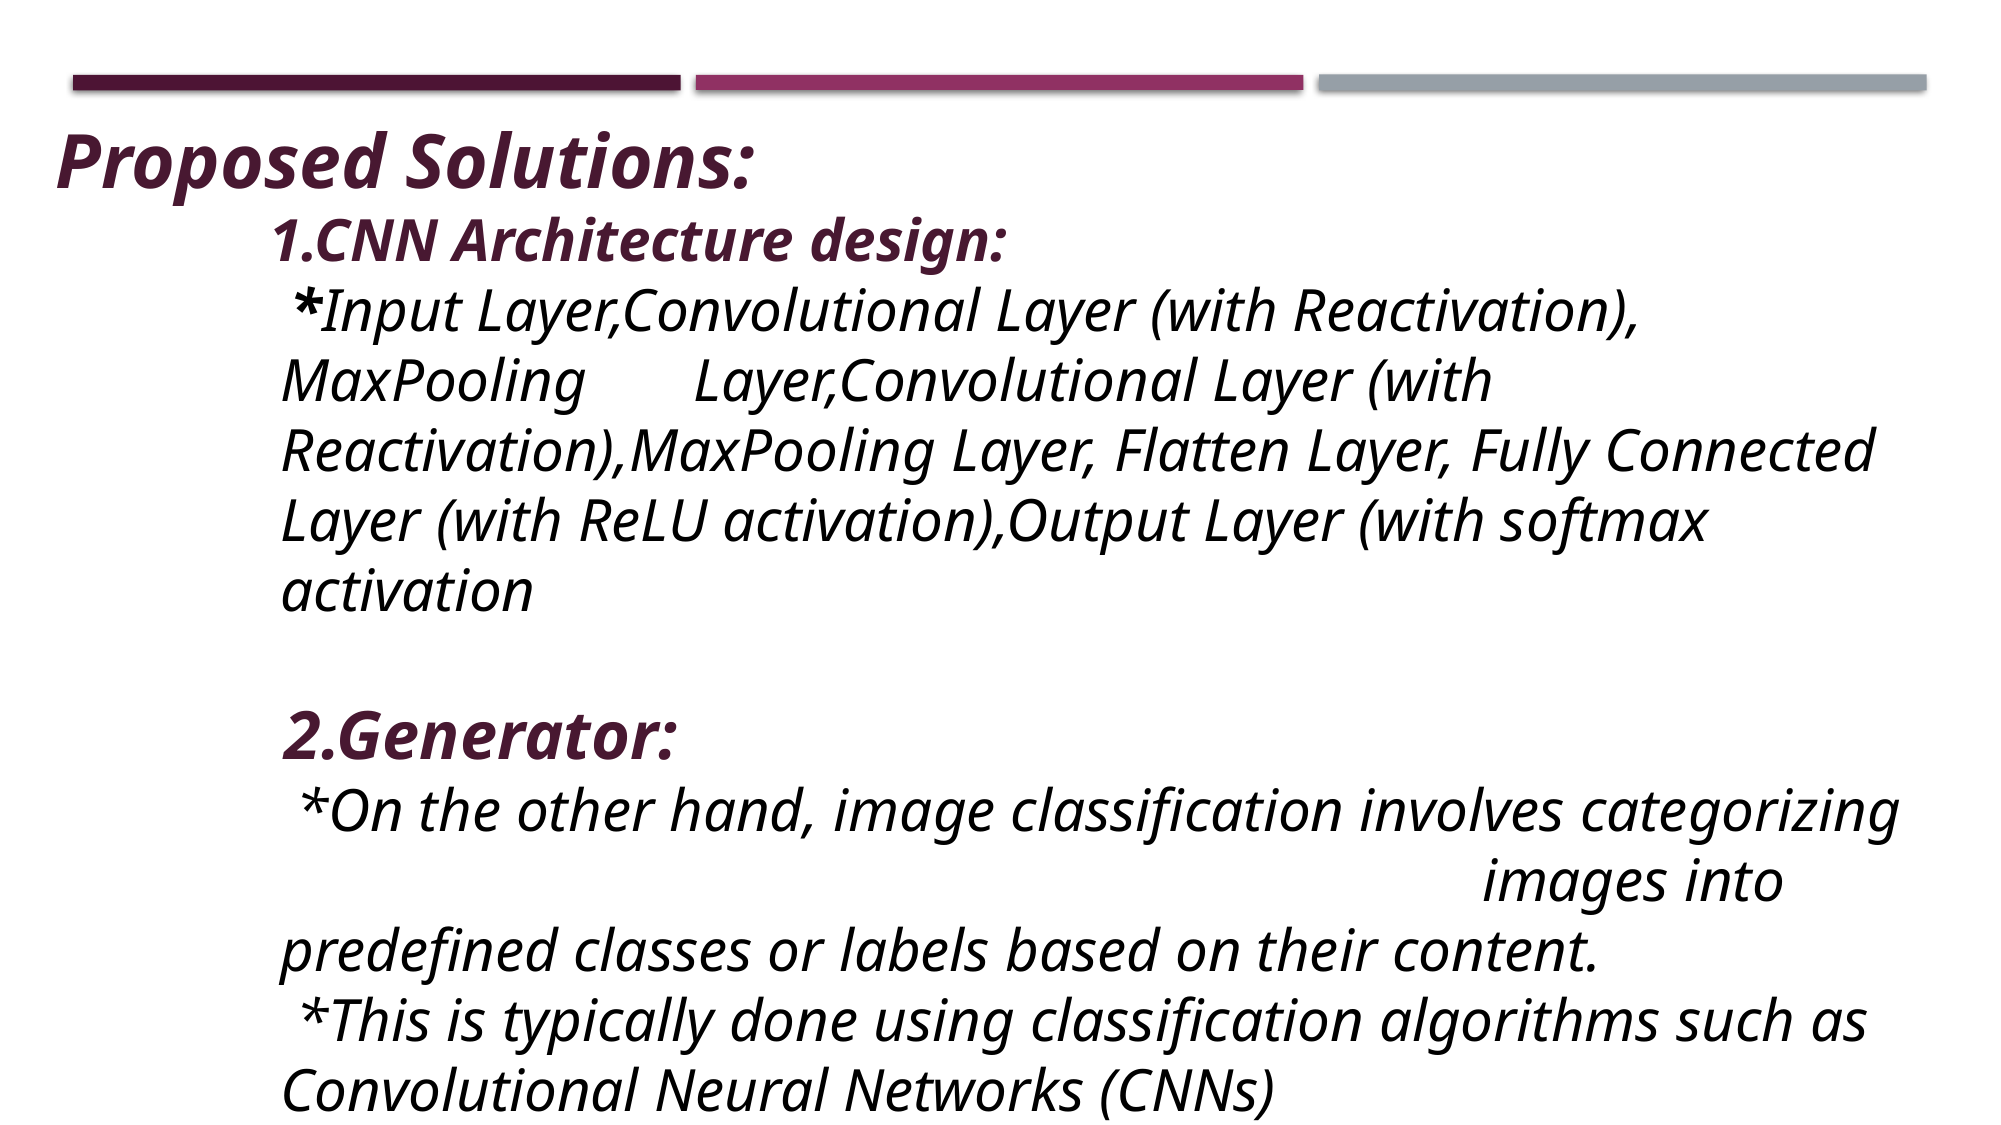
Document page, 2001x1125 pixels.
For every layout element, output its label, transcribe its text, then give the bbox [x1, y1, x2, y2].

text_box Proposed Solutions: 1.CNN Architecture design: *Input Layer,Convolutional Layer (with Reactivation), MaxPooling Layer,Convolutional Layer (with Reactivation),MaxPooling Layer, Flatten Layer, Fully Connected Layer (with ReLU activation),Output Layer (with softmax activation 2.Generator: *On the other hand, image classification involves categorizing images into predefined classes or labels based on their content. *This is typically done using classification algorithms such as Convolutional Neural Networks (CNNs) [40, 105, 1959, 1125]
